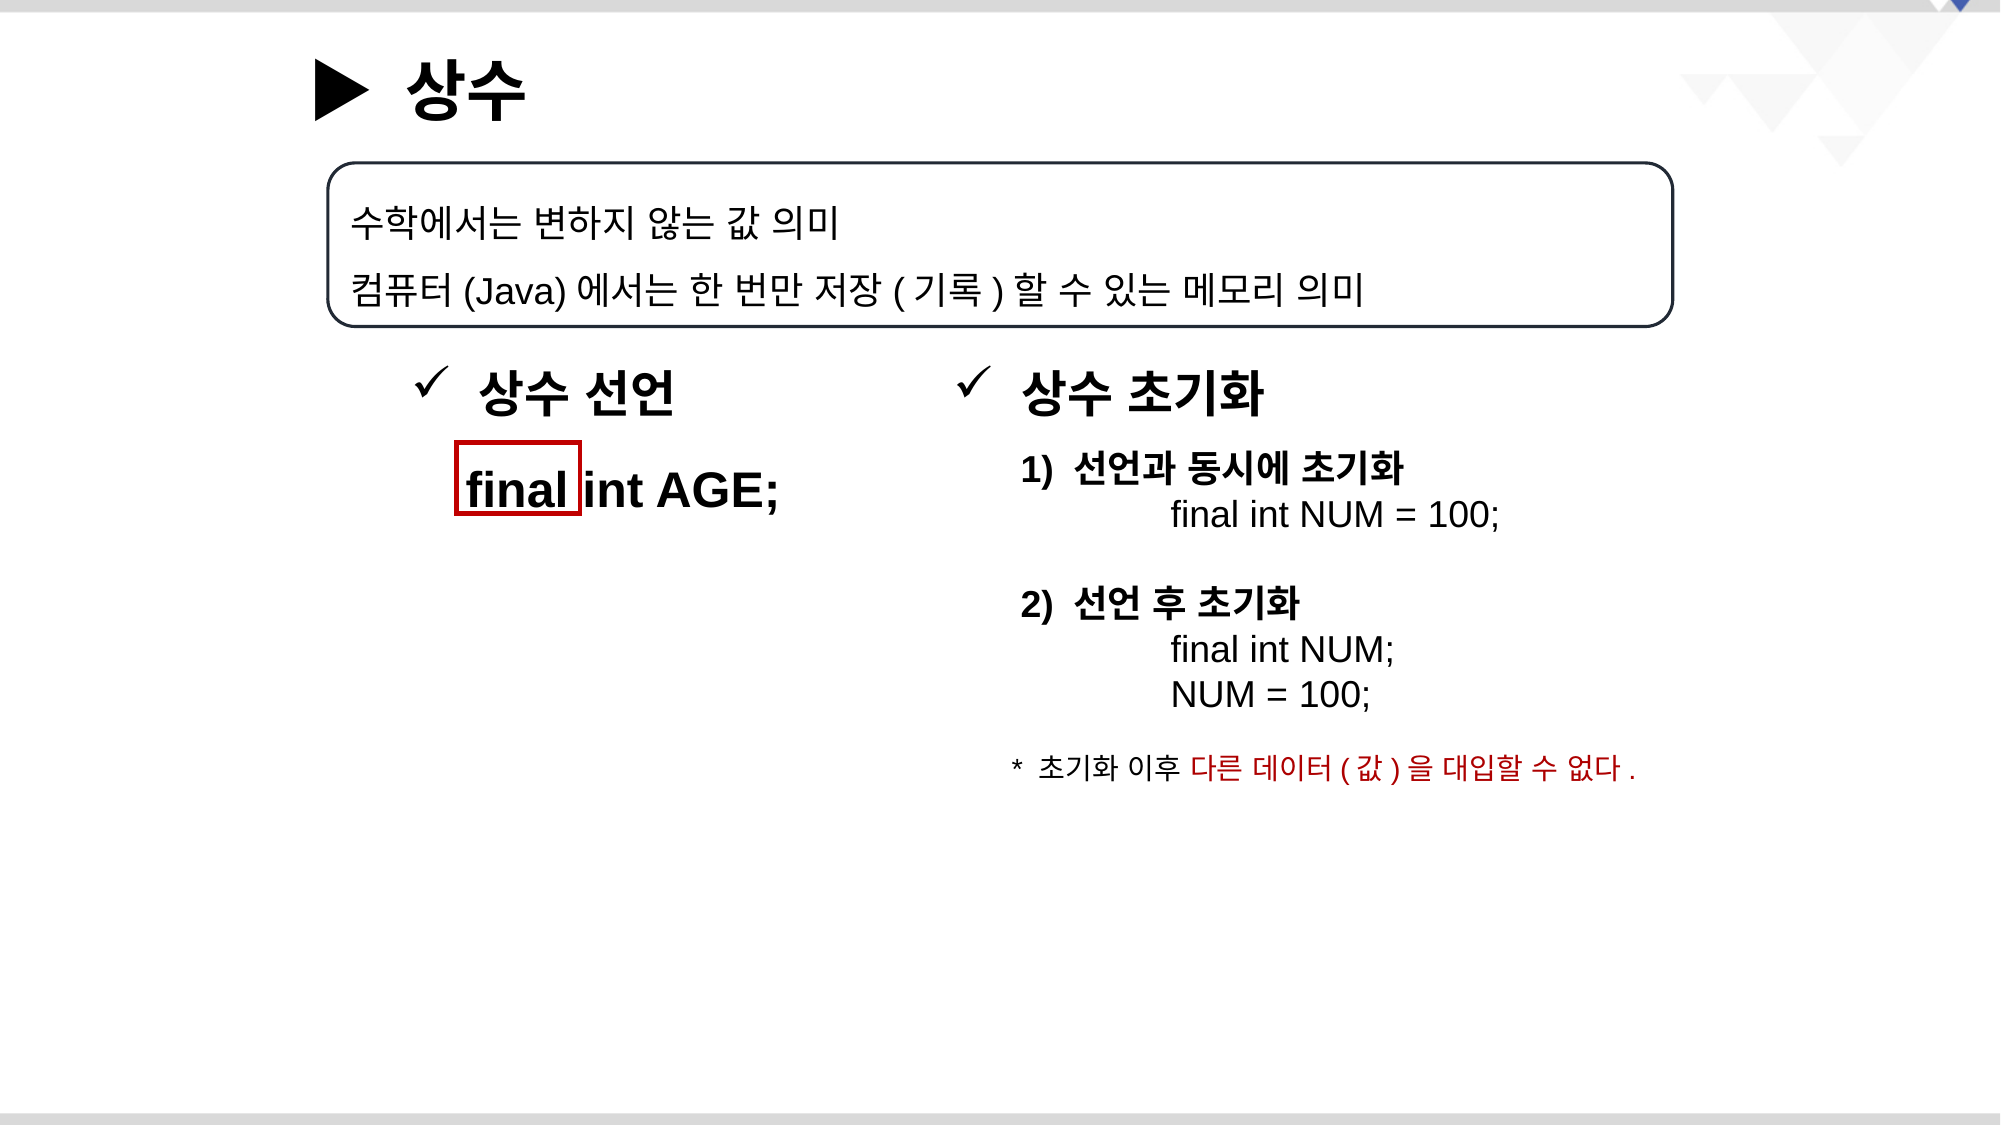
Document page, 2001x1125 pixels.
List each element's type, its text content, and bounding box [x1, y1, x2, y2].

text_box * 초기화 이후 다른 데이터(값)을 대입할 수 없다. [996, 725, 1673, 793]
text_box 수학에서는 변하지 않는 값 의미 컴퓨터(Java)에서는 한 번만 저장(기록)할 수 있는 메모리 의미 [326, 161, 1674, 328]
text_box 상수 초기화 [938, 354, 1281, 430]
text_box 1) 선언과 동시에 초기화 final int NUM = 100; 2) 선언 후 초기화 final int NUM; NUM = 100; [1005, 437, 1516, 723]
text_box [455, 441, 581, 514]
text_box ▶ 상수 [292, 41, 1710, 137]
picture [0, 0, 2001, 1113]
text_box final int AGE; [450, 419, 819, 525]
text_box 상수 선언 [396, 354, 692, 430]
